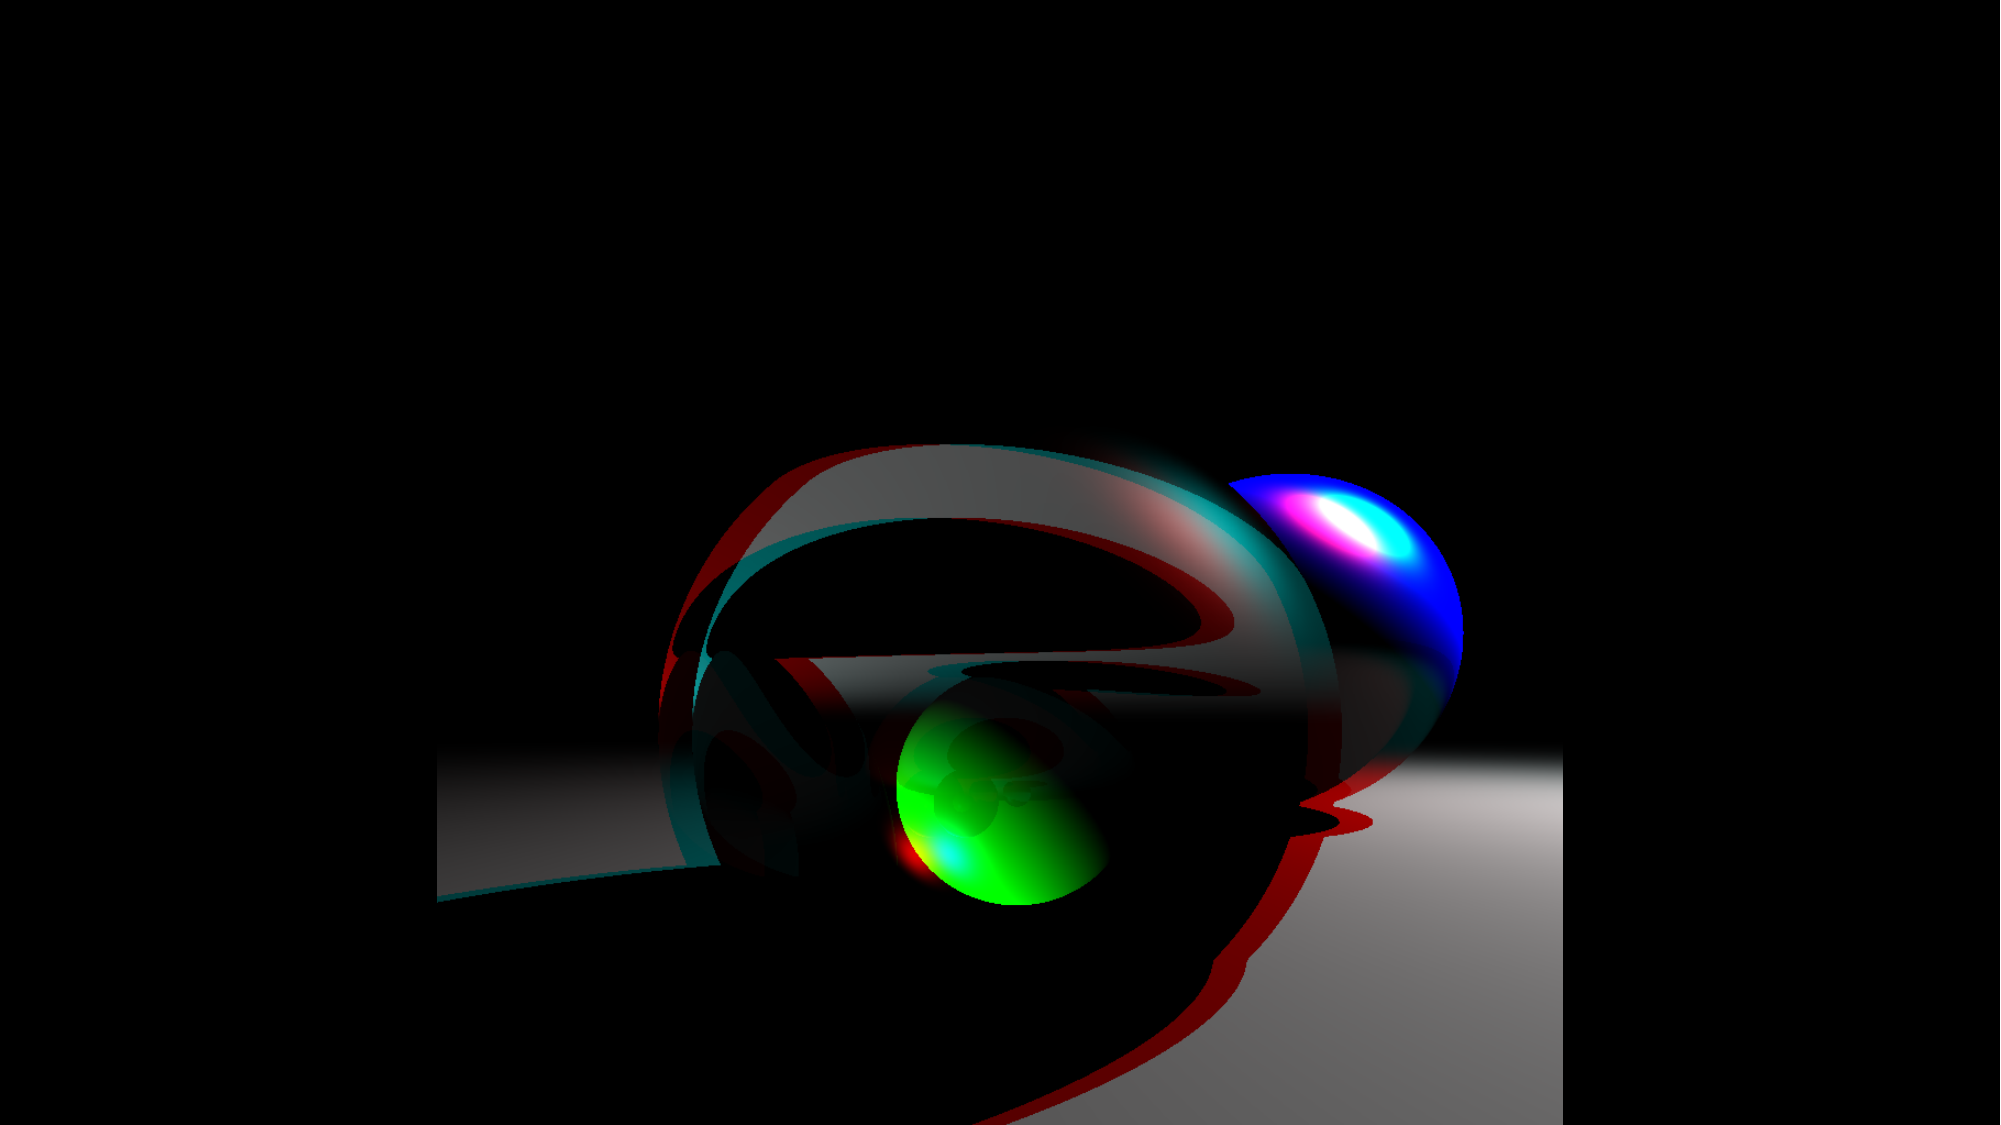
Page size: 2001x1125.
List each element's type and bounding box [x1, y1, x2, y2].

picture [437, 0, 1563, 1125]
